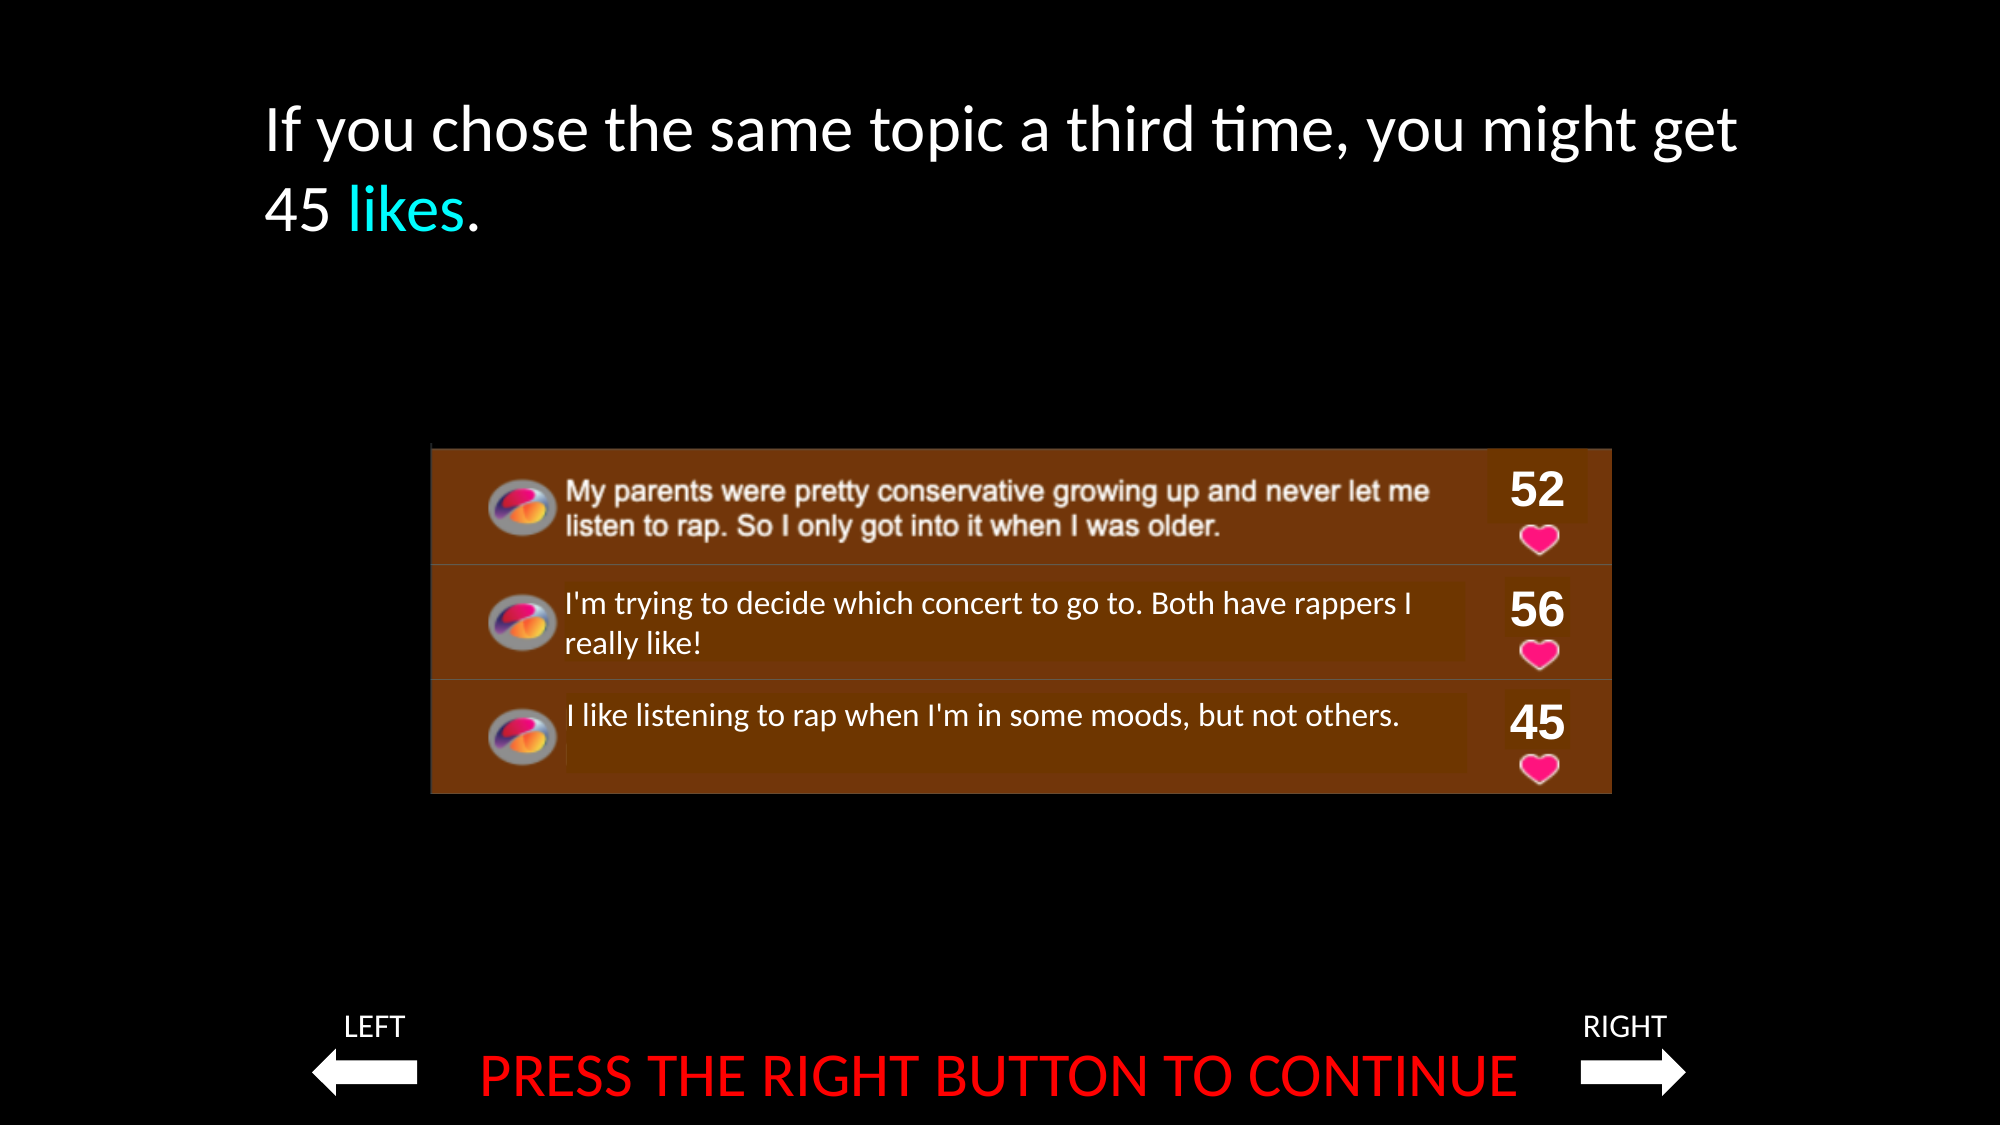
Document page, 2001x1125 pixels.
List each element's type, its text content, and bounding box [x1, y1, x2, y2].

text_box LEFT [249, 996, 501, 1125]
list If you chose the same topic a third time, you might get 45 likes. [249, 77, 1791, 351]
picture [429, 443, 1613, 795]
text_box RIGHT [1499, 996, 1751, 1125]
text_box PRESS THE RIGHT BUTTON TO CONTINUE [501, 1017, 1499, 1125]
text_box [1580, 1047, 1687, 1097]
text_box [311, 1047, 418, 1097]
